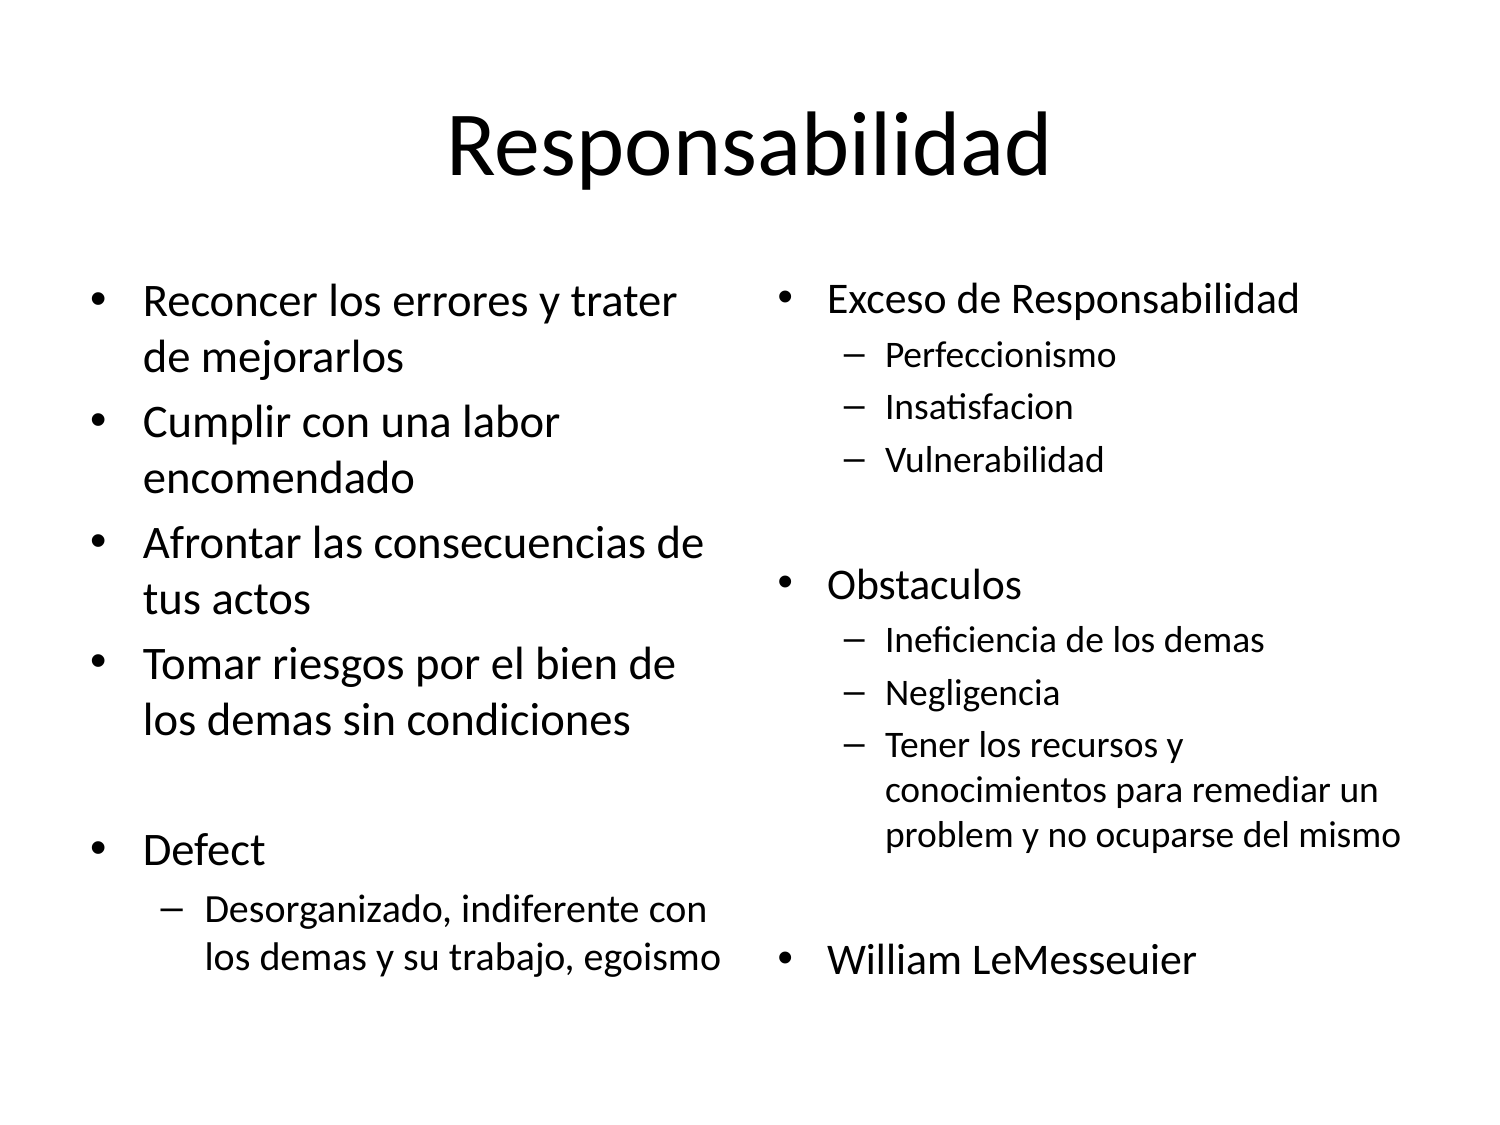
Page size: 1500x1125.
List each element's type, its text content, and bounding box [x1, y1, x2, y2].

list Exceso de Responsabilidad Perfeccionismo Insatisfacion Vulnerabilidad Obstaculos Ineficiencia de los demas Negligencia Tener los recursos y conocimientos para remediar un problem y no ocuparse del mismo William LeMesseuier [762, 262, 1425, 1005]
list Reconcer los errores y trater de mejorarlos Cumplir con una labor encomendado Afrontar las consecuencias de tus actos Tomar riesgos por el bien de los demas sin condiciones Defect Desorganizado, indiferente con los demas y su trabajo, egoismo [75, 262, 738, 1005]
title Responsabilidad [75, 45, 1425, 233]
